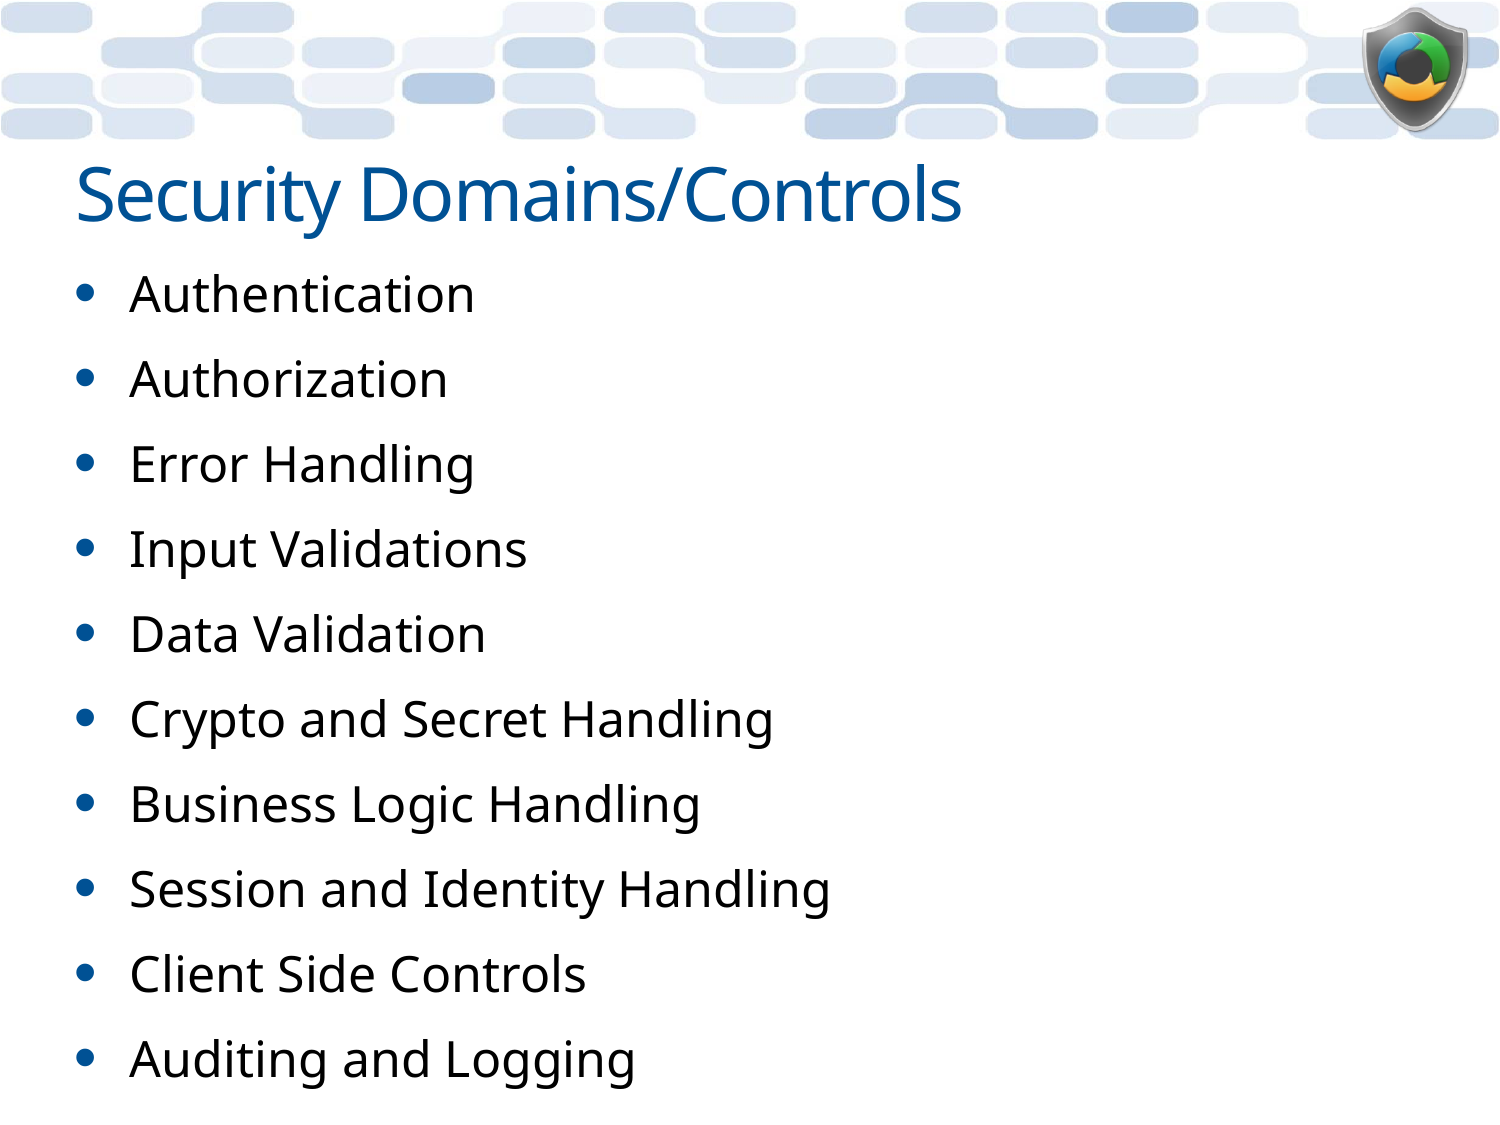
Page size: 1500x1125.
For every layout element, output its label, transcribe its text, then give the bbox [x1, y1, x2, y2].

title Security Domains/Controls [75, 146, 1425, 238]
list Authentication Authorization Error Handling Input Validations Data Validation Crypto and Secret Handling Business Logic Handling Session and Identity Handling Client Side Controls Auditing and Logging [73, 262, 1424, 1096]
picture [0, 0, 1500, 140]
